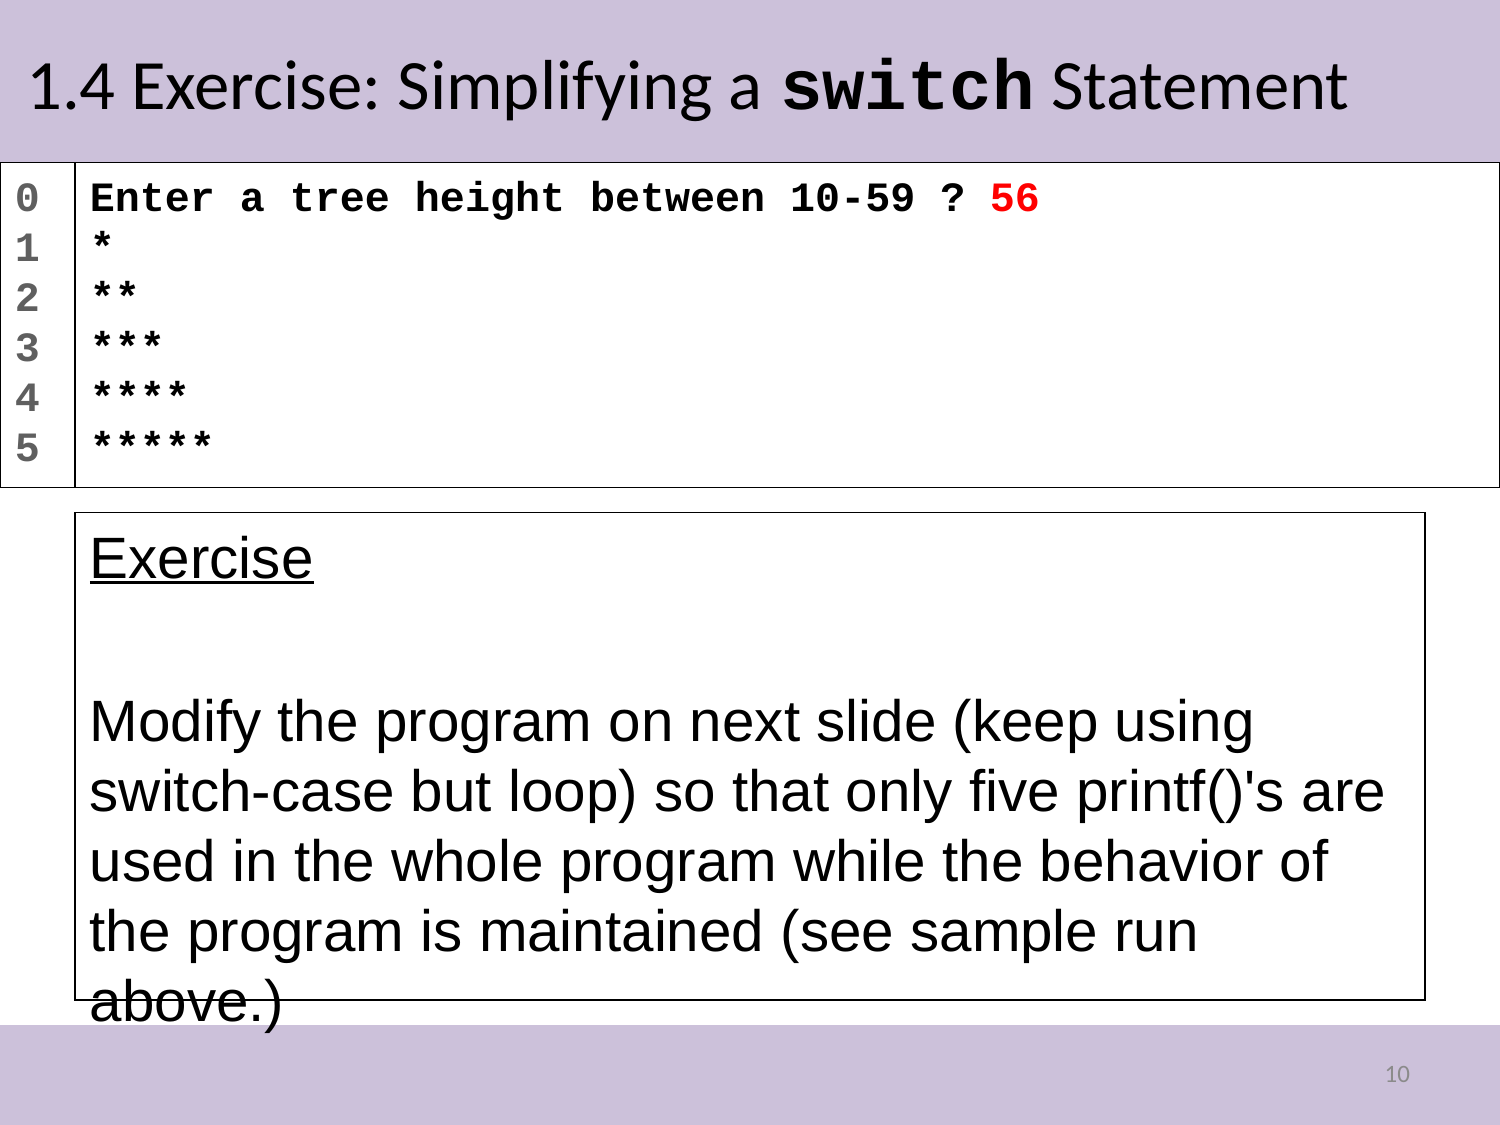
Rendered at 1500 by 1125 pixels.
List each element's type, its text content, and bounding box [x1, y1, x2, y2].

slide_number 10 [1074, 1042, 1425, 1103]
text_box Enter a tree height between 10-59 ? 56 * ** *** **** ***** [75, 162, 1500, 488]
text_box Exercise Modify the program on next slide (keep using switch-case but loop) so that only five printf()'s are used in the whole program while the behavior of the program is maintained (see sample run above.) [74, 512, 1425, 1000]
text_box 0 1 2 3 4 5 [0, 162, 75, 488]
title 1.4 Exercise: Simplifying a switch Statement [11, 12, 1488, 150]
